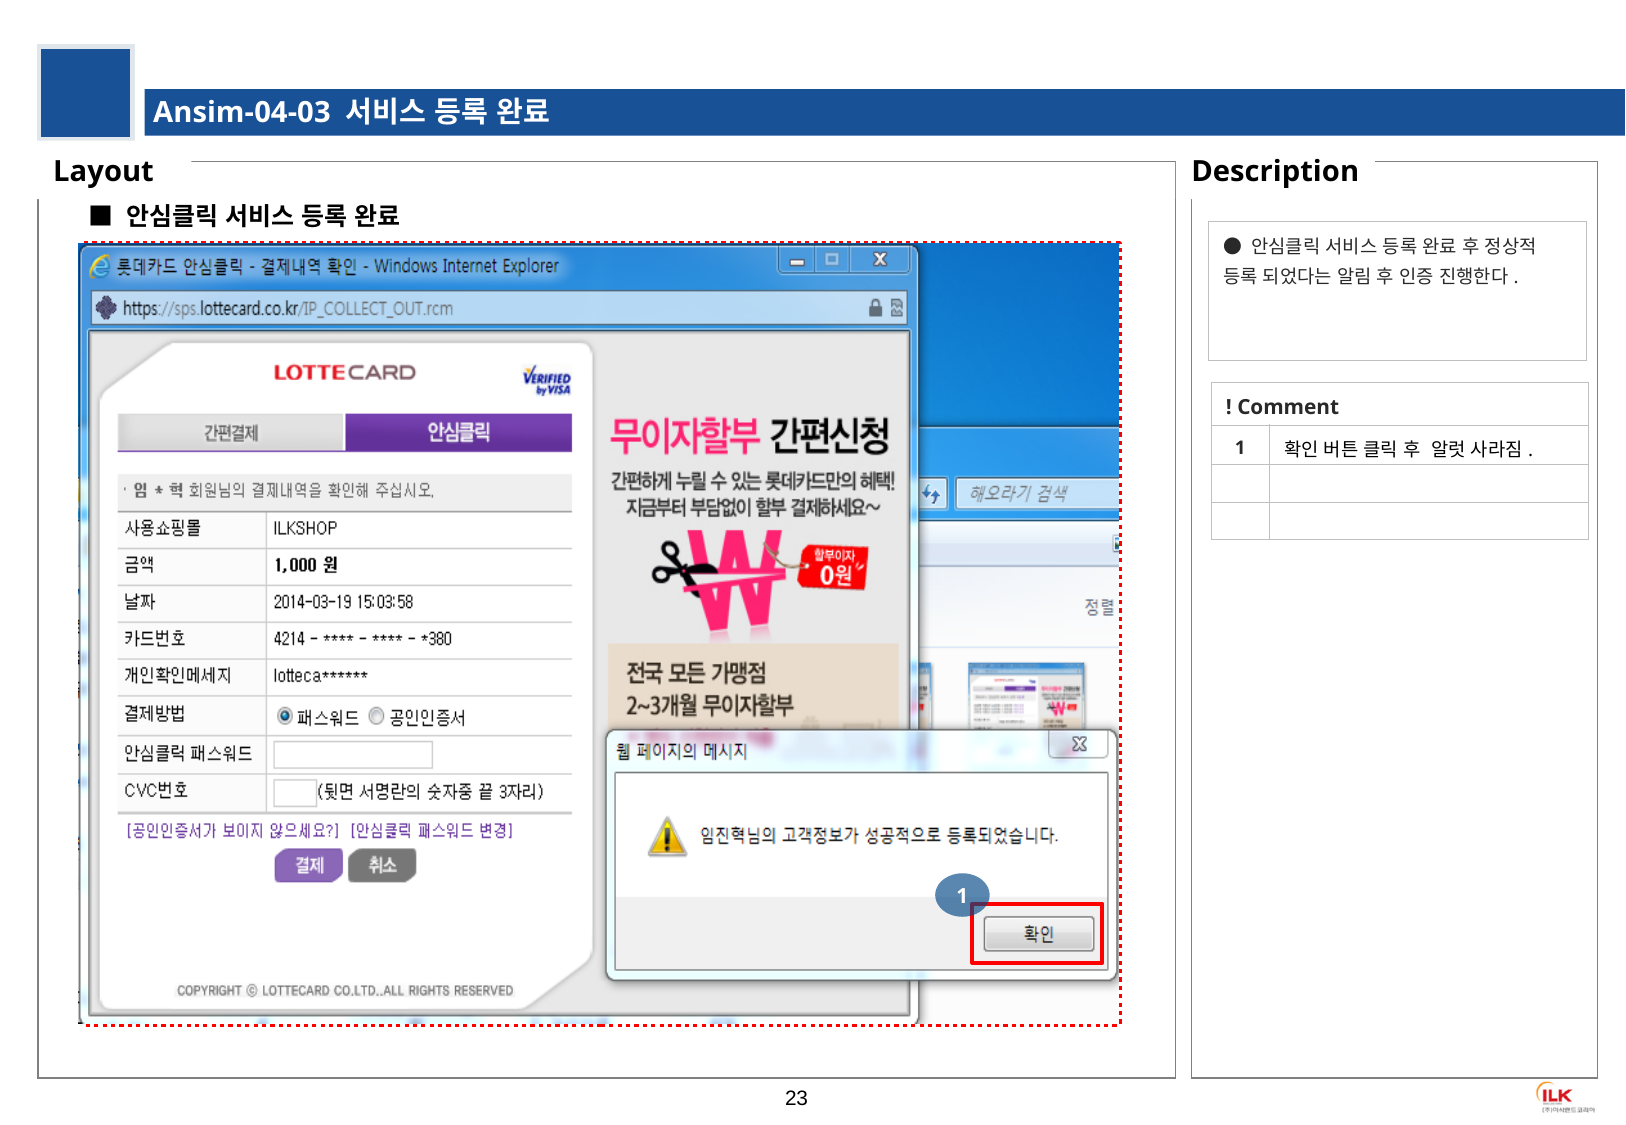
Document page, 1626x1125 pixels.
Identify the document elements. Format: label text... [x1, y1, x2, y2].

table_cell 확인 버튼 클릭 후 알럿 사라짐. [1270, 426, 1588, 464]
table_cell [1212, 465, 1269, 502]
text_box ■ 안심클릭 서비스 등록 완료 [72, 185, 1131, 246]
table_header ● 안심클릭 서비스 등록 완료 후 정상적 등록 되었다는 알림 후 인증 진행한다. [1209, 222, 1586, 360]
table_cell 1 [1212, 426, 1269, 464]
table_cell [1212, 503, 1269, 539]
text_box Ansim-04-03 서비스 등록 완료 [153, 93, 1622, 129]
table_header ! Comment [1212, 383, 1588, 425]
table_cell [1270, 503, 1588, 539]
table_cell [1270, 465, 1588, 502]
picture [77, 243, 1119, 1024]
picture [1532, 1079, 1598, 1115]
